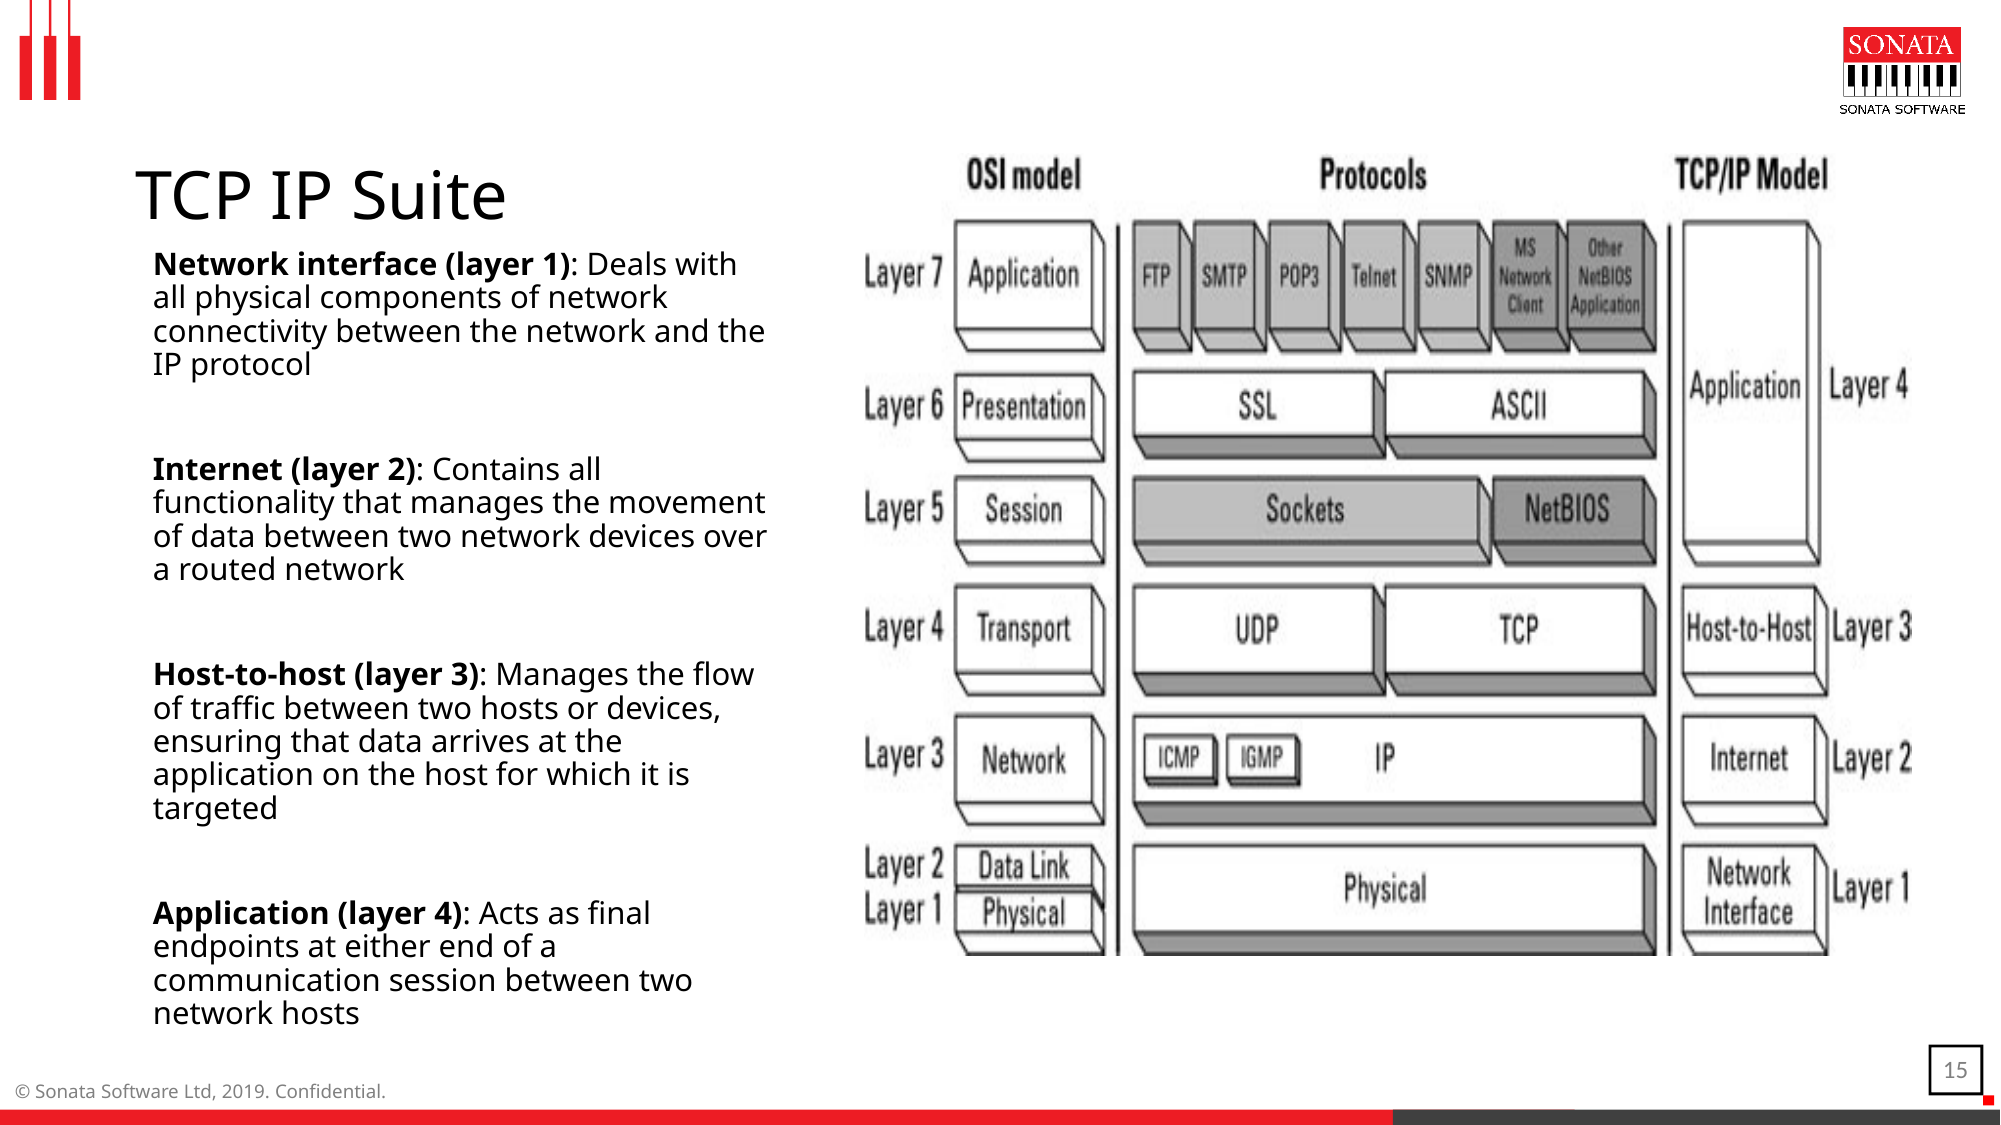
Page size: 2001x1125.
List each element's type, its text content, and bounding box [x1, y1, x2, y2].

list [864, 153, 1912, 956]
title TCP IP Suite [120, 153, 766, 242]
list Network interface (layer 1): Deals with all physical components of network connectivity between the network and the IP protocol Internet (layer 2): Contains all functionality that manages the movement of data between two network devices over a routed network Host-to-host (layer 3): Manages the flow of traffic between two hosts or devices, ensuring that data arrives at the application on the host for which it is targeted Application (layer 4): Acts as final endpoints at either end of a communication session between two network hosts [137, 241, 783, 1042]
picture [1826, 15, 1974, 125]
